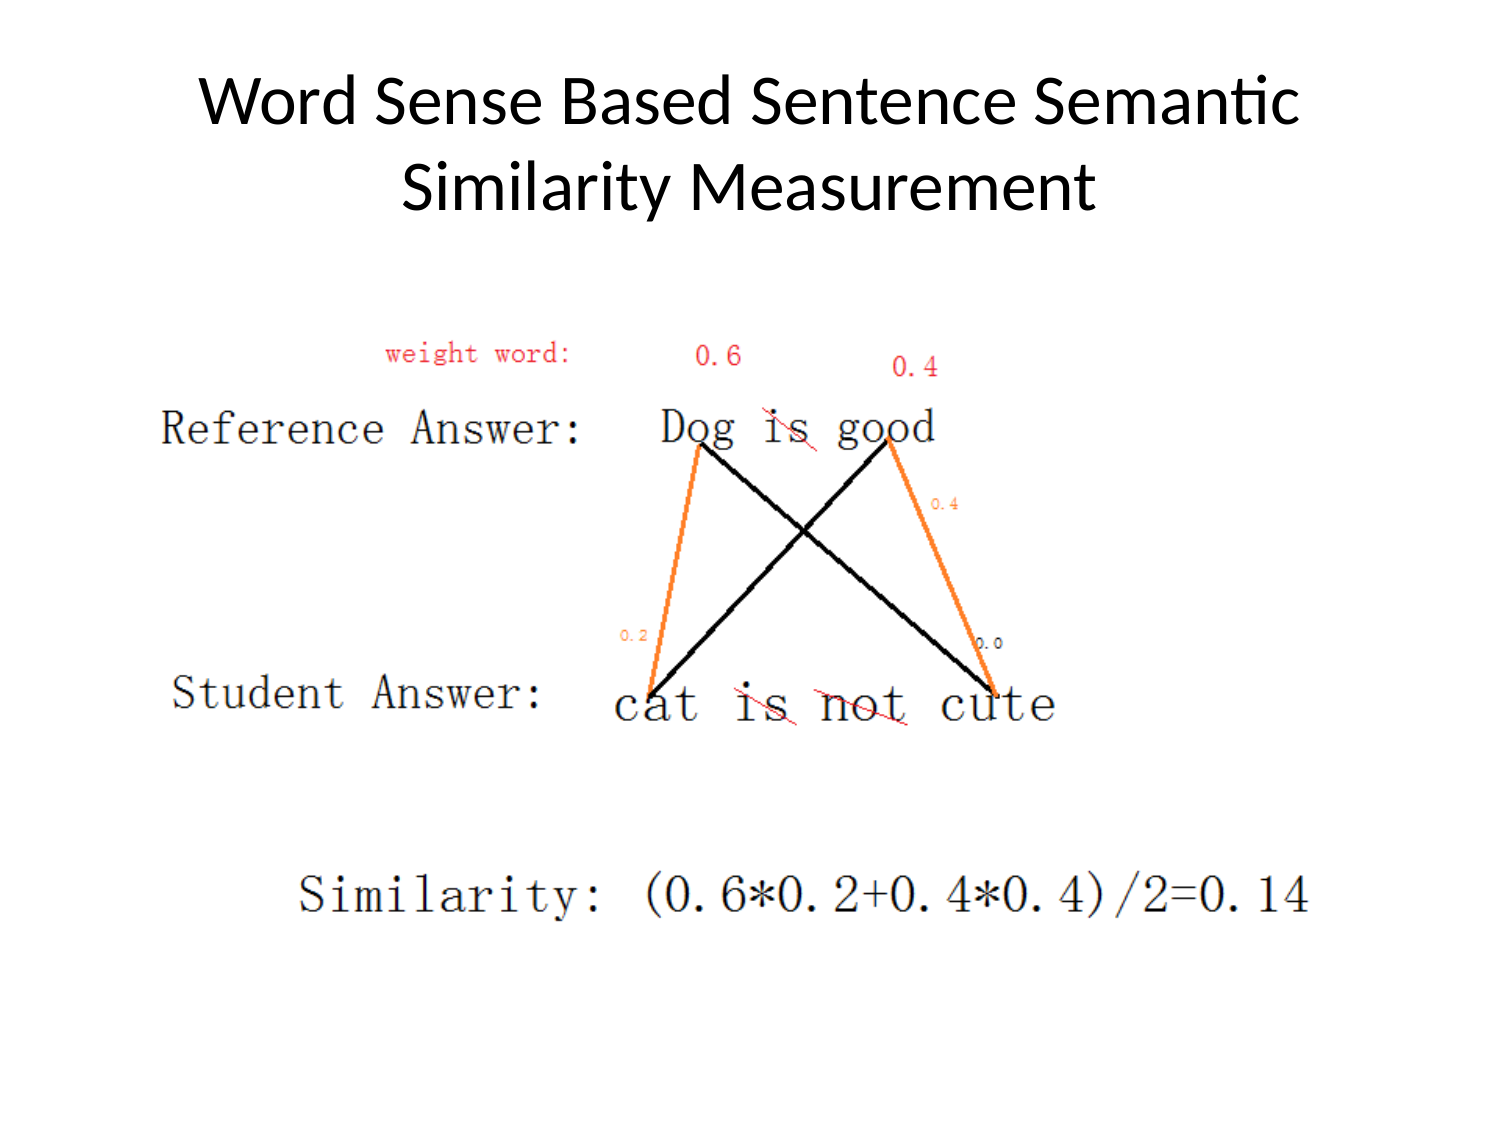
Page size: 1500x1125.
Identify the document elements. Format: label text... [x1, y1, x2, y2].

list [149, 316, 1351, 951]
title Word Sense Based Sentence Semantic Similarity Measurement [75, 45, 1425, 233]
